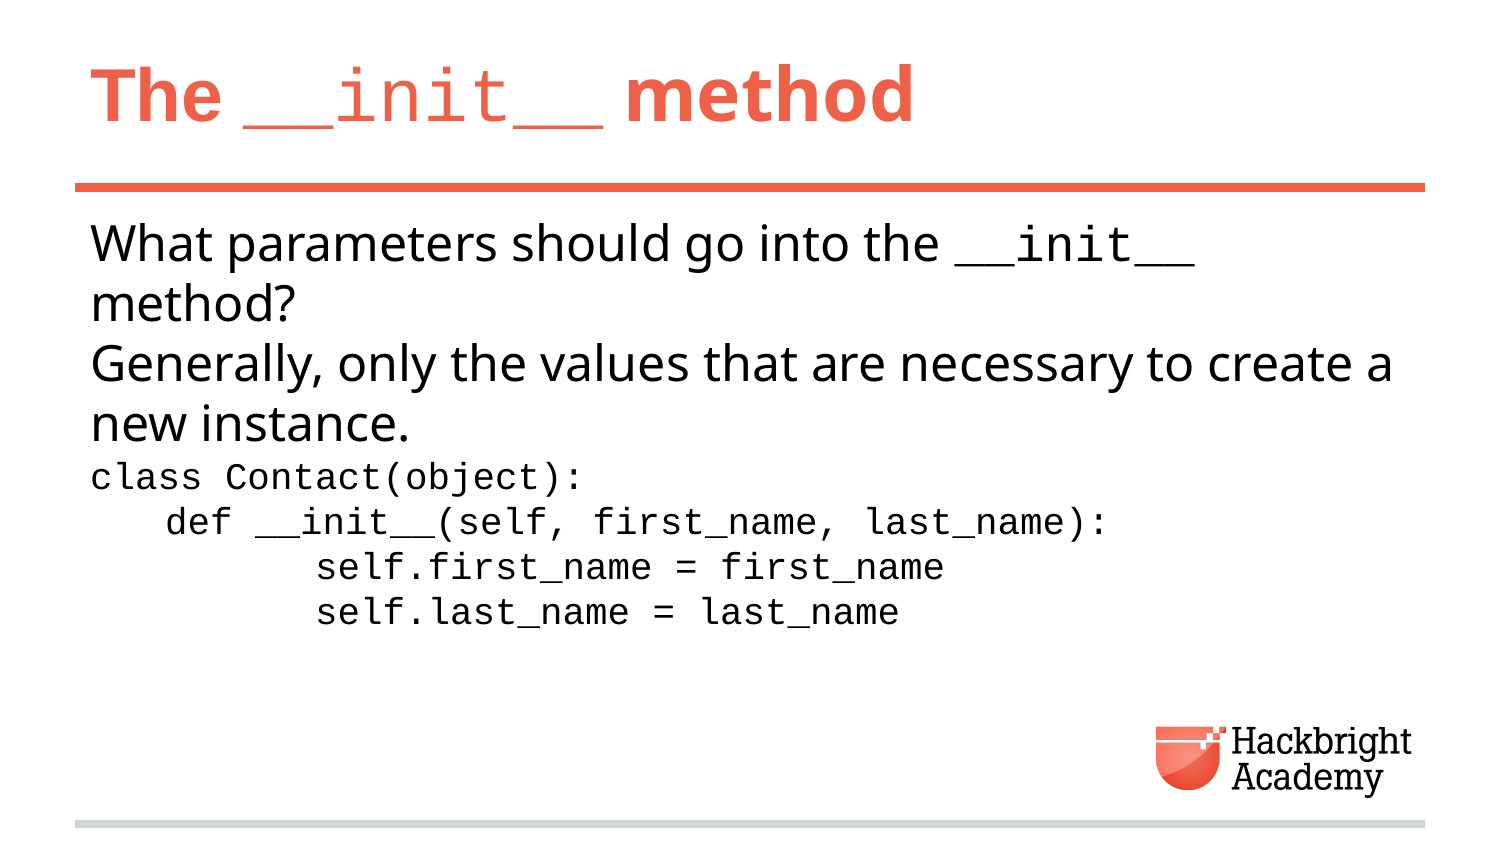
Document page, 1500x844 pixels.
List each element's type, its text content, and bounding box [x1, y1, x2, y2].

title The __init__ method [75, 21, 1425, 162]
list What parameters should go into the __init__ method? Generally, only the values that are necessary to create a new instance. class Contact(object): def __init__(self, first_name, last_name): self.first_name = first_name self.last_name = last_name [75, 196, 1425, 808]
